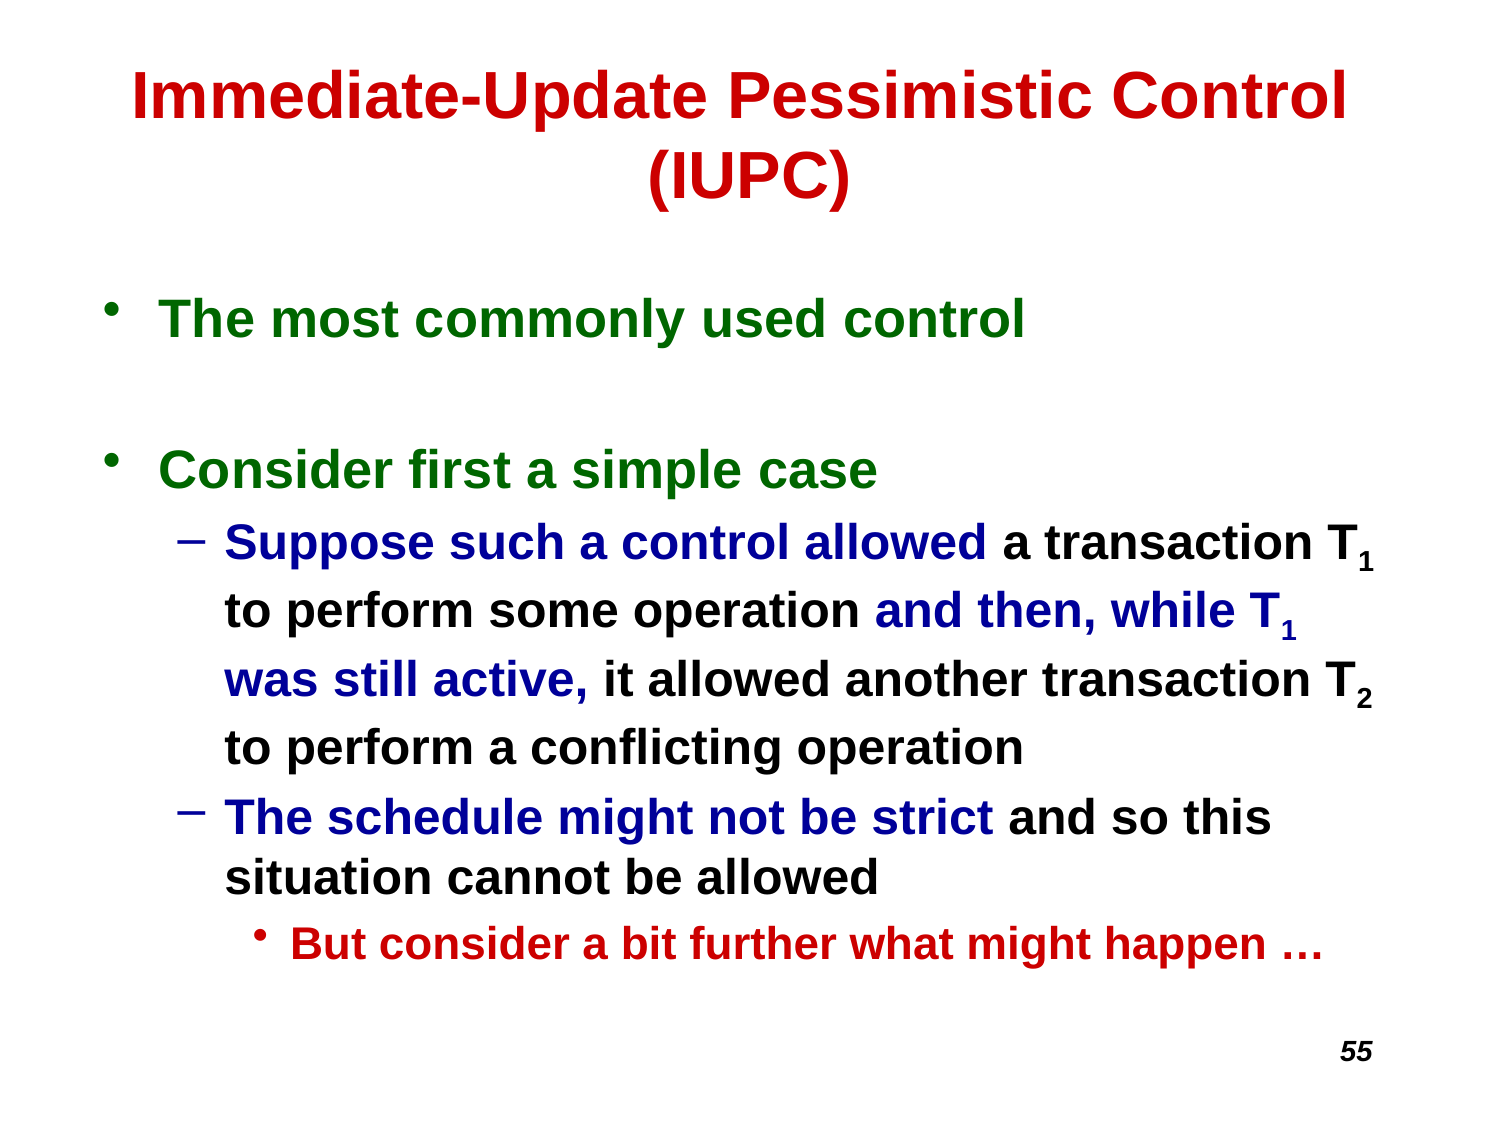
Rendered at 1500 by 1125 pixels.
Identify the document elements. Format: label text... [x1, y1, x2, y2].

text_box [1074, 1024, 1388, 1100]
list The most commonly used control Consider first a simple case Suppose such a control allowed a transaction T1 to perform some operation and then, while T1 was still active, it allowed another transaction T2 to perform a conflicting operation The schedule might not be strict and so this situation cannot be allowed But consider a bit further what might happen … [87, 275, 1401, 951]
title Immediate-Update Pessimistic Control (IUPC) [0, 37, 1500, 226]
